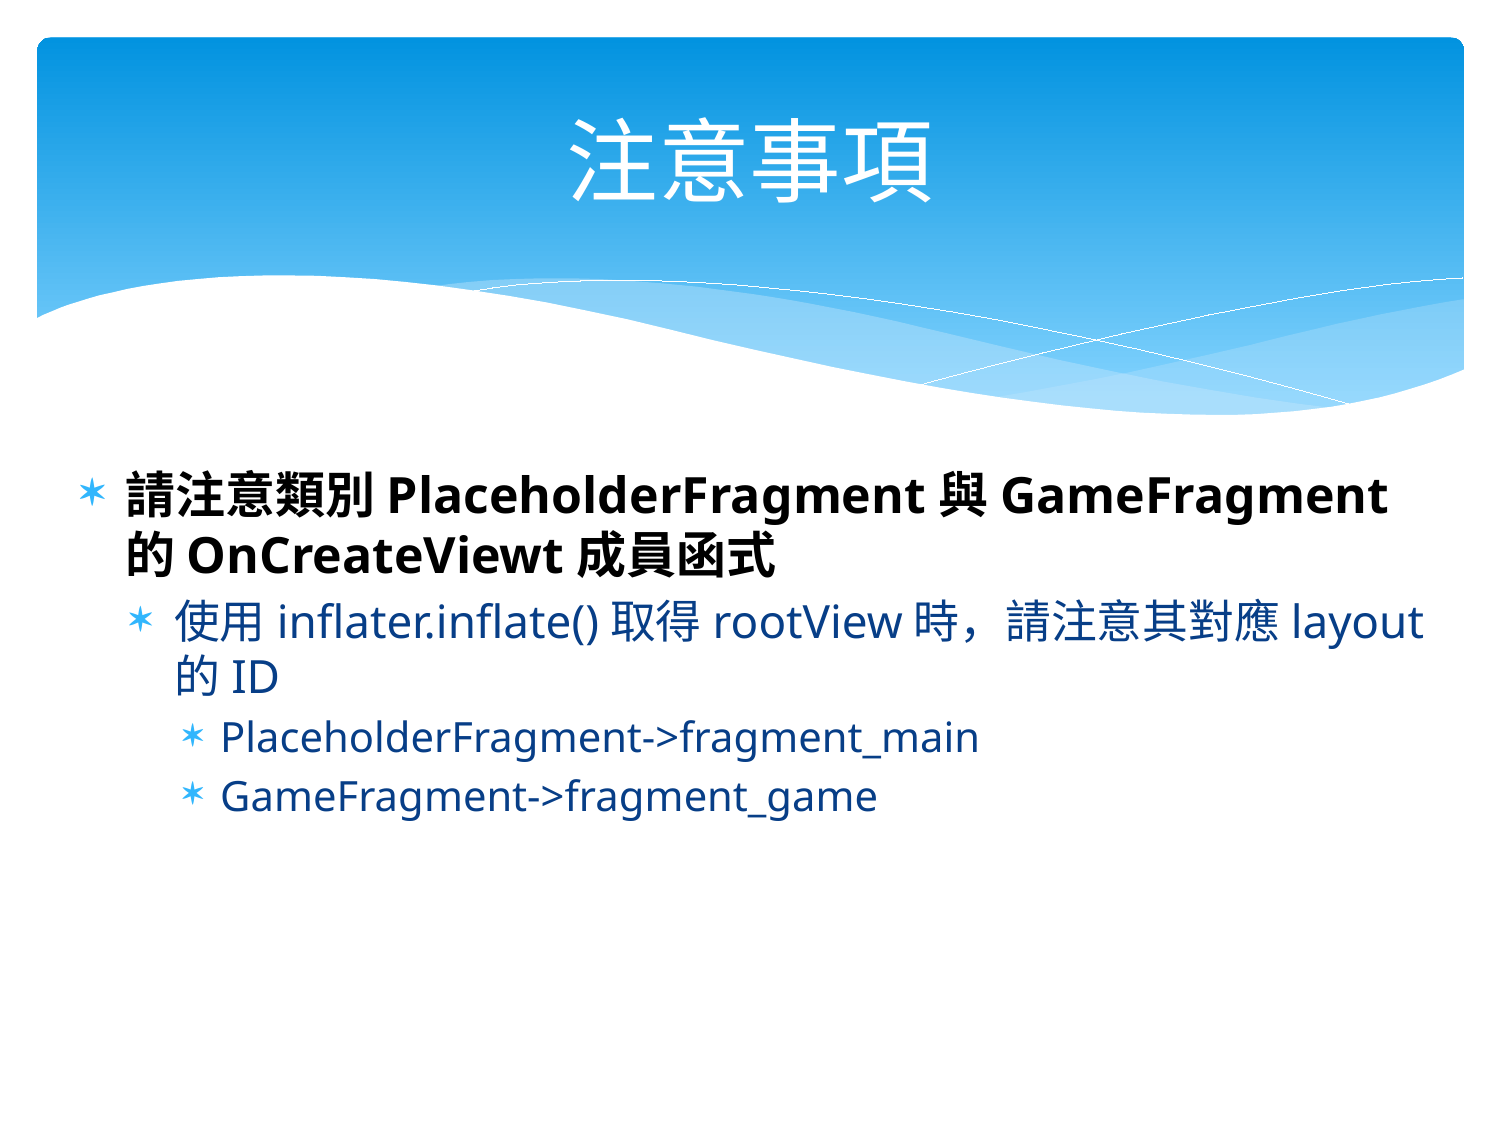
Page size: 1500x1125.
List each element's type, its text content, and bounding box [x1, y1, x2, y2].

title 注意事項 [75, 55, 1425, 261]
list 請注意類別PlaceholderFragment與GameFragment的OnCreateViewt成員函式 使用inflater.inflate()取得rootView時，請注意其對應layout的ID PlaceholderFragment->fragment_main GameFragment->fragment_game [64, 456, 1463, 1005]
